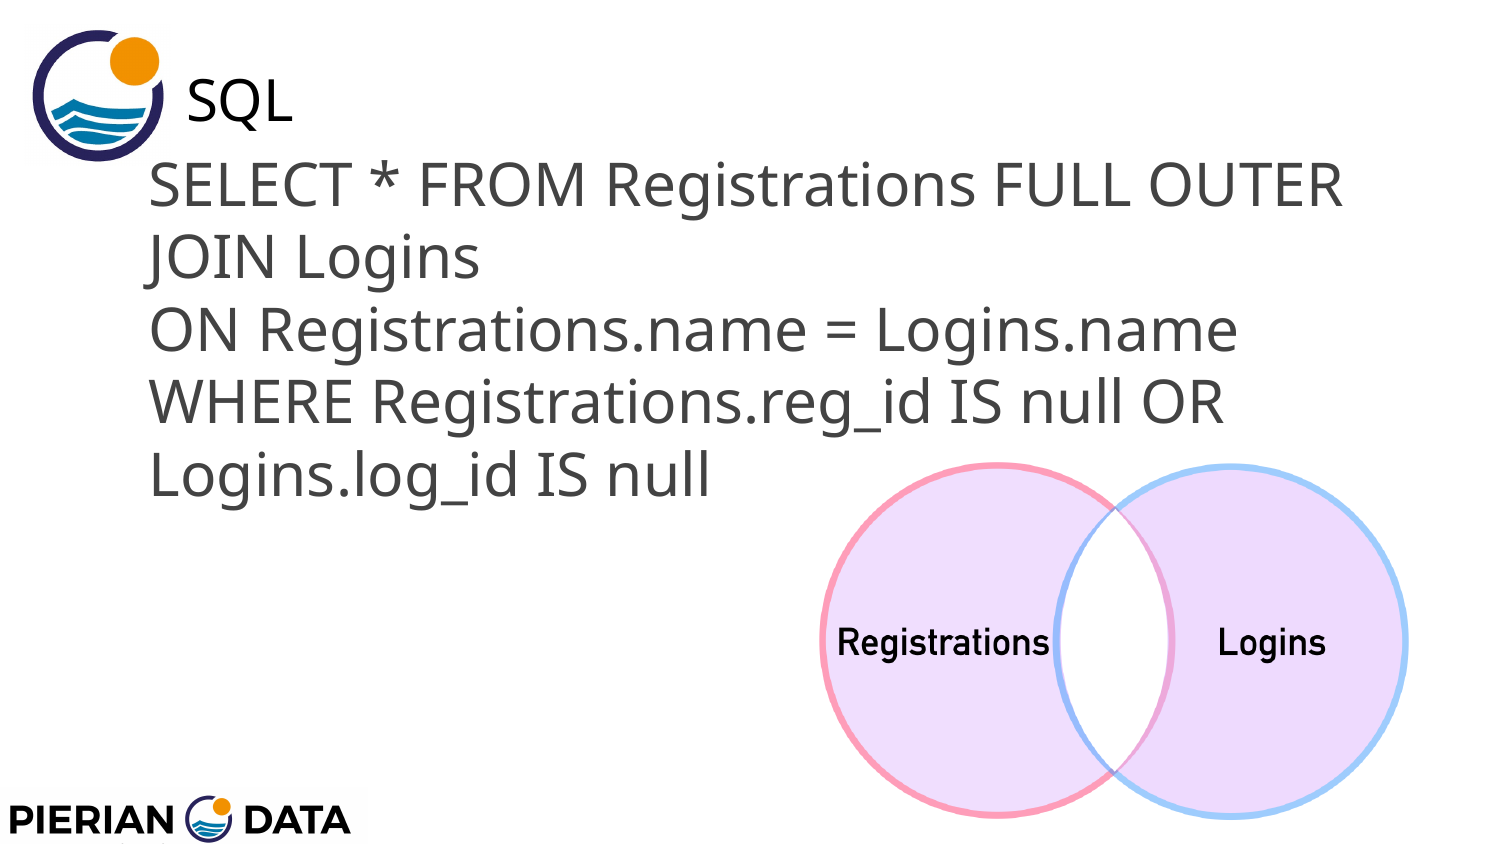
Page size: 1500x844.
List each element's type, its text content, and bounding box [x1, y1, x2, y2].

picture [0, 787, 368, 844]
picture [791, 444, 1432, 844]
title SQL [176, 48, 1449, 130]
picture [24, 24, 172, 167]
list SELECT * FROM Registrations FULL OUTER JOIN Logins ON Registrations.name = Logins.name WHERE Registrations.reg_id IS null OR Logins.log_id IS null [58, 130, 1484, 692]
